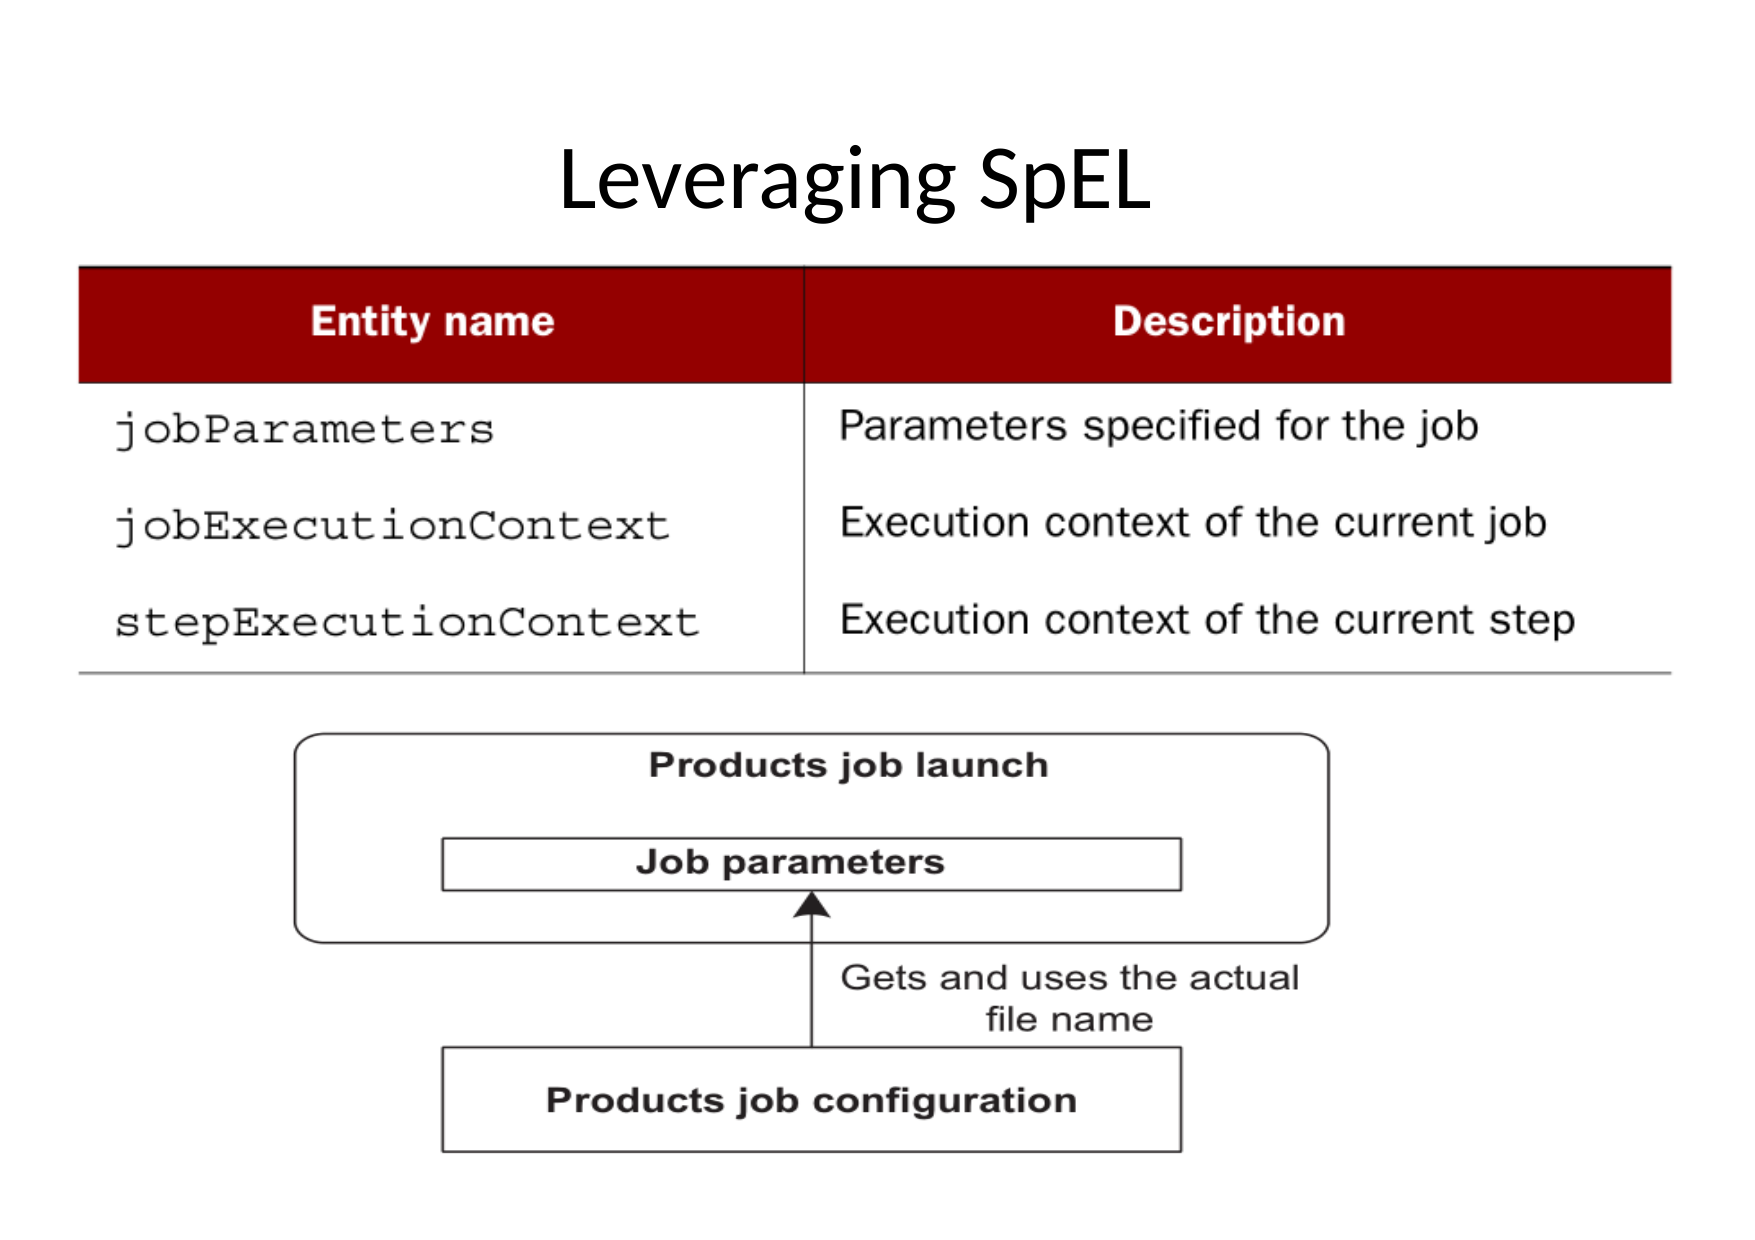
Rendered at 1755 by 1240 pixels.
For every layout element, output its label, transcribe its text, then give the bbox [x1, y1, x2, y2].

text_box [262, 702, 1360, 1190]
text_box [28, 233, 1711, 734]
title Leveraging SpEL [60, 62, 1651, 231]
